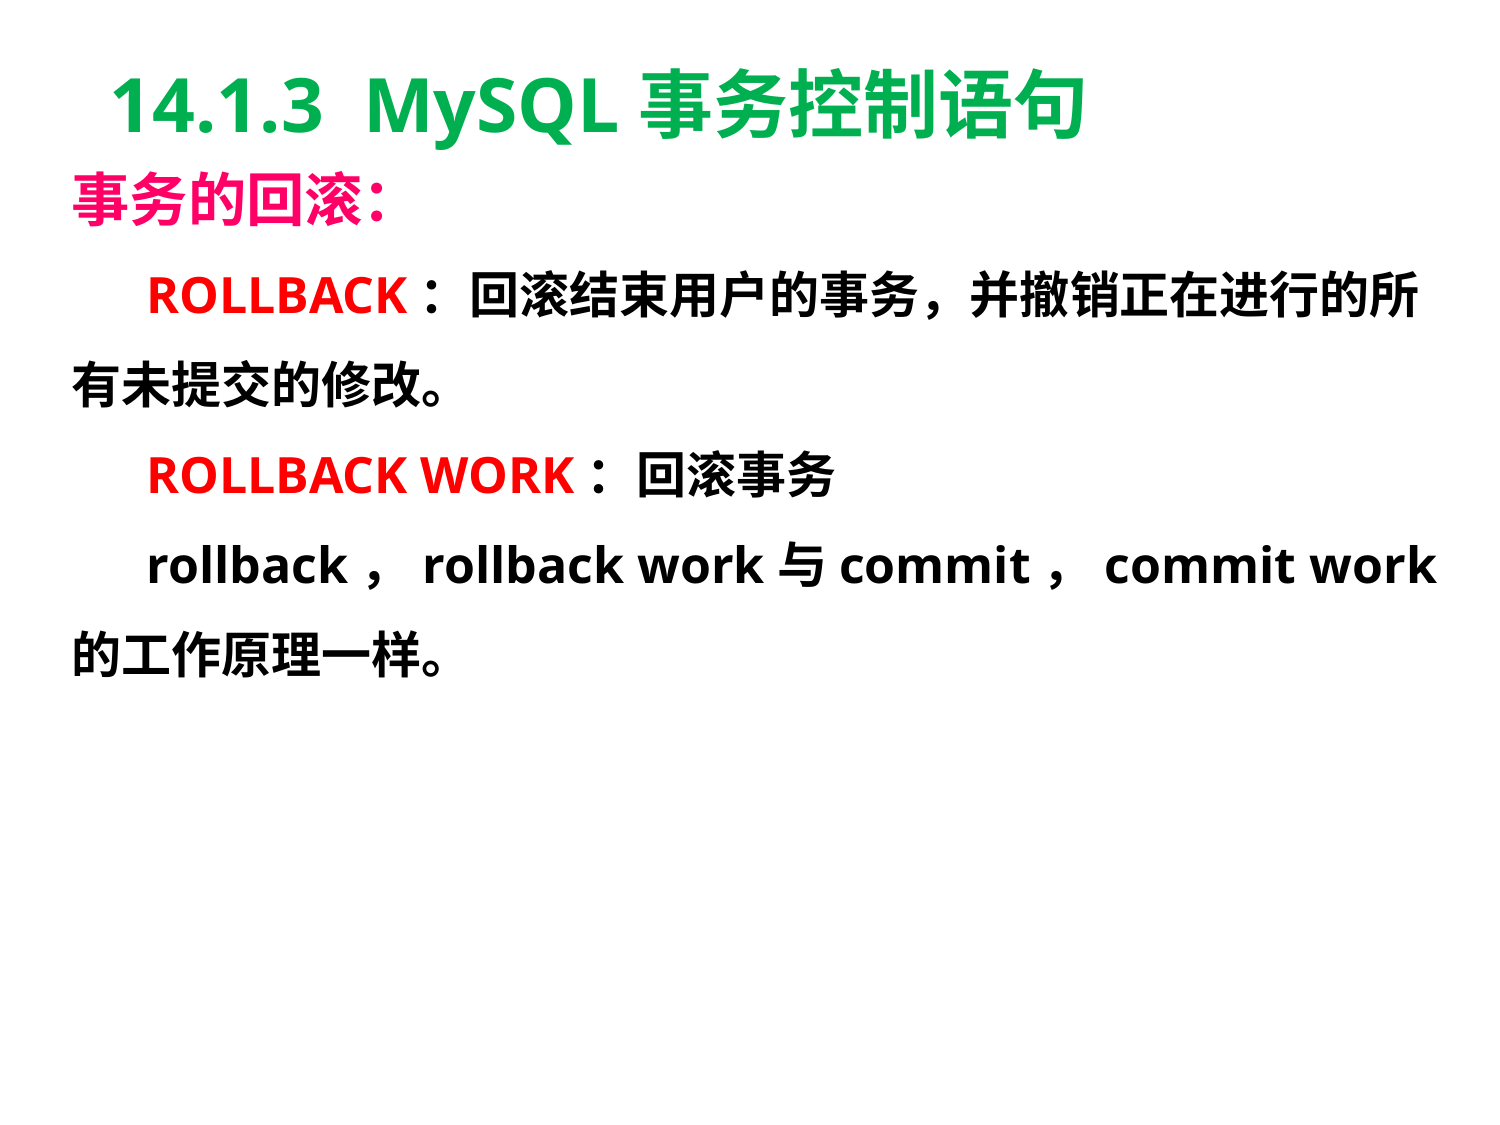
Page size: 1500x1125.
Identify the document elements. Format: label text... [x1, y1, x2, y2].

text_box 14.1.3 MySQL事务控制语句 [19, 4, 1489, 155]
text_box 事务的回滚： ROLLBACK：回滚结束用户的事务，并撤销正在进行的所有未提交的修改。 ROLLBACK WORK：回滚事务 rollback，rollback work与commit，commit work的工作原理一样。 [56, 155, 1467, 691]
